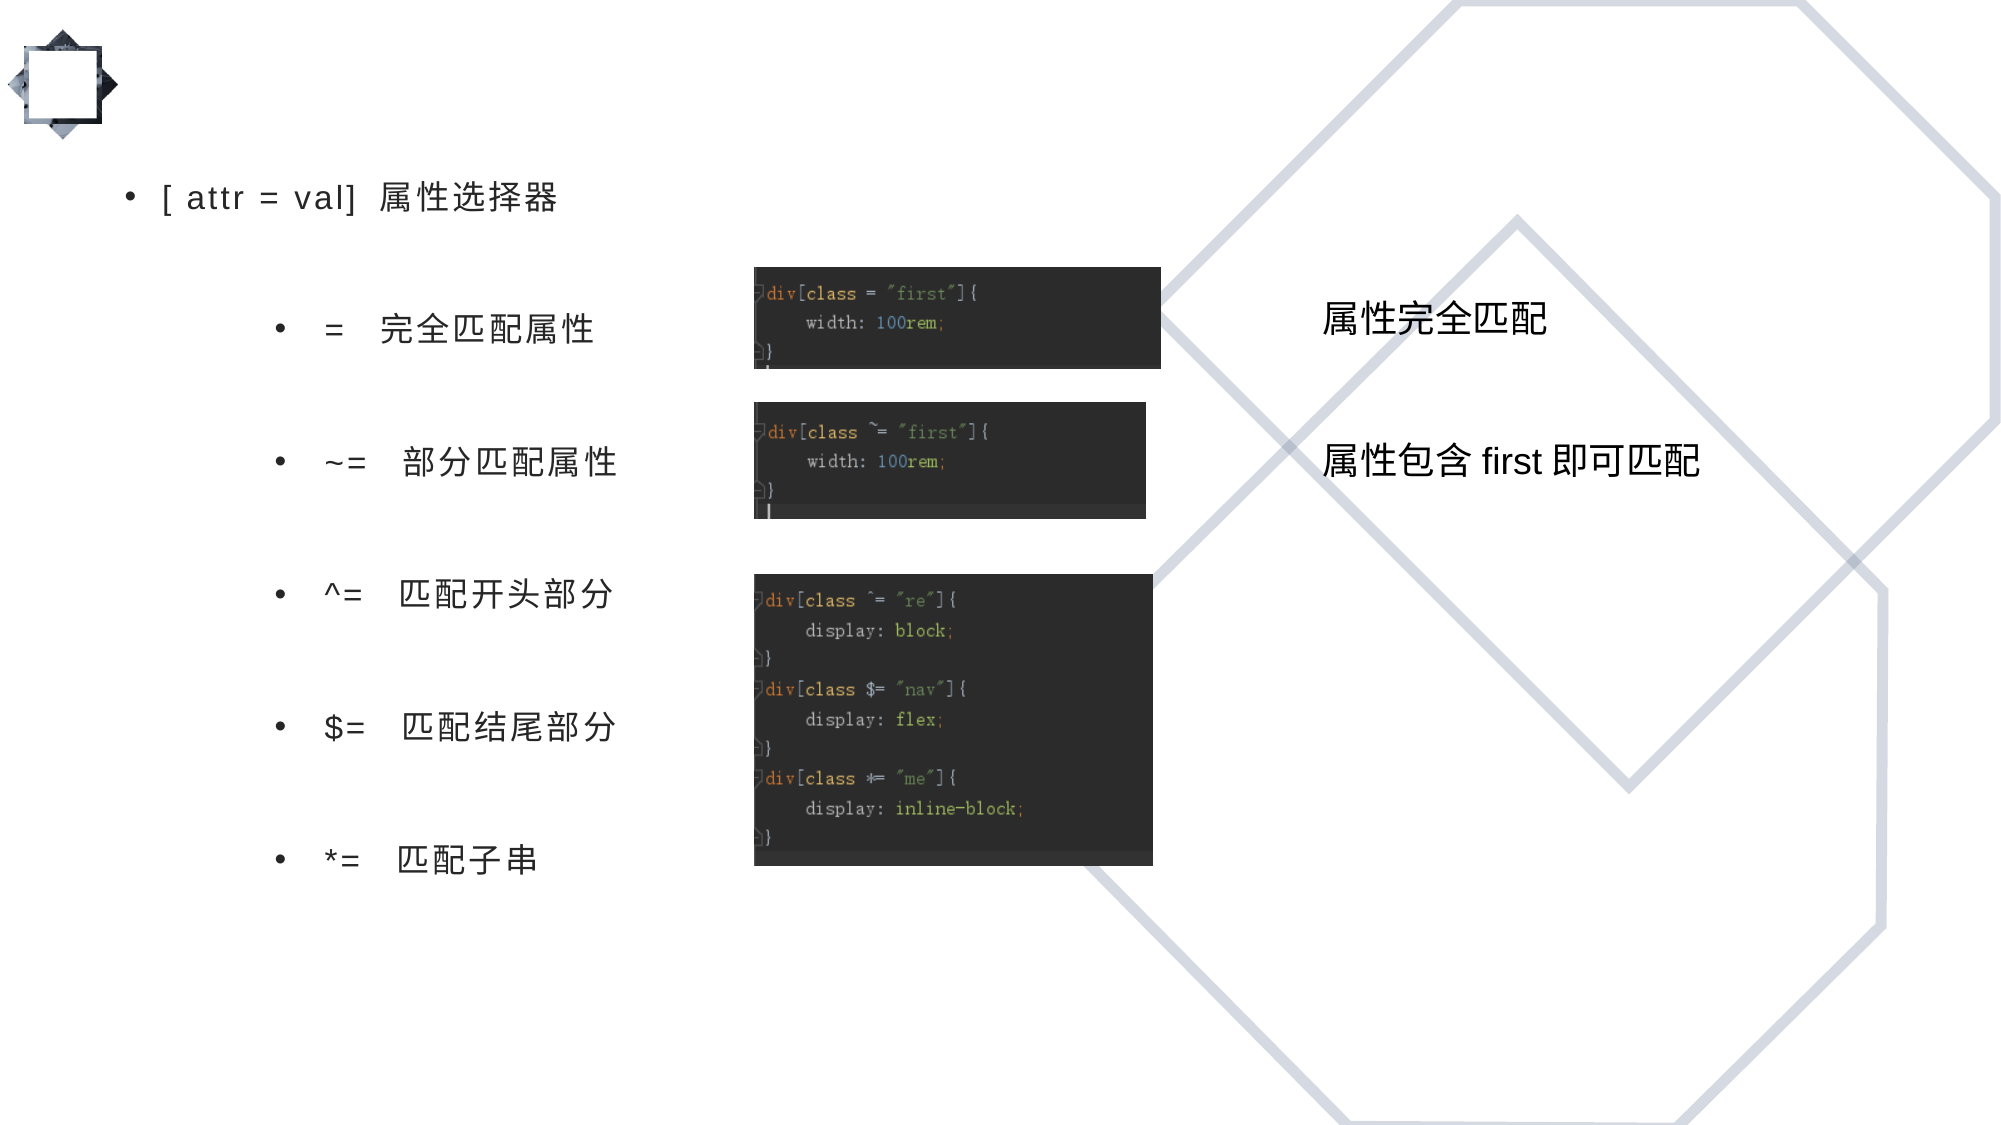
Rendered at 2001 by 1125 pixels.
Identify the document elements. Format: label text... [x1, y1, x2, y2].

picture [7, 29, 118, 140]
picture [754, 573, 1153, 866]
list [ attr = val] 属性选择器 = 完全匹配属性 ~= 部分匹配属性 ^= 匹配开头部分 $= 匹配结尾部分 *= 匹配子串 [109, 156, 1891, 1041]
text_box 属性完全匹配 [1308, 287, 1848, 348]
picture [754, 402, 1146, 519]
text_box 属性包含first即可匹配 [1308, 430, 1848, 490]
picture [754, 267, 1161, 369]
